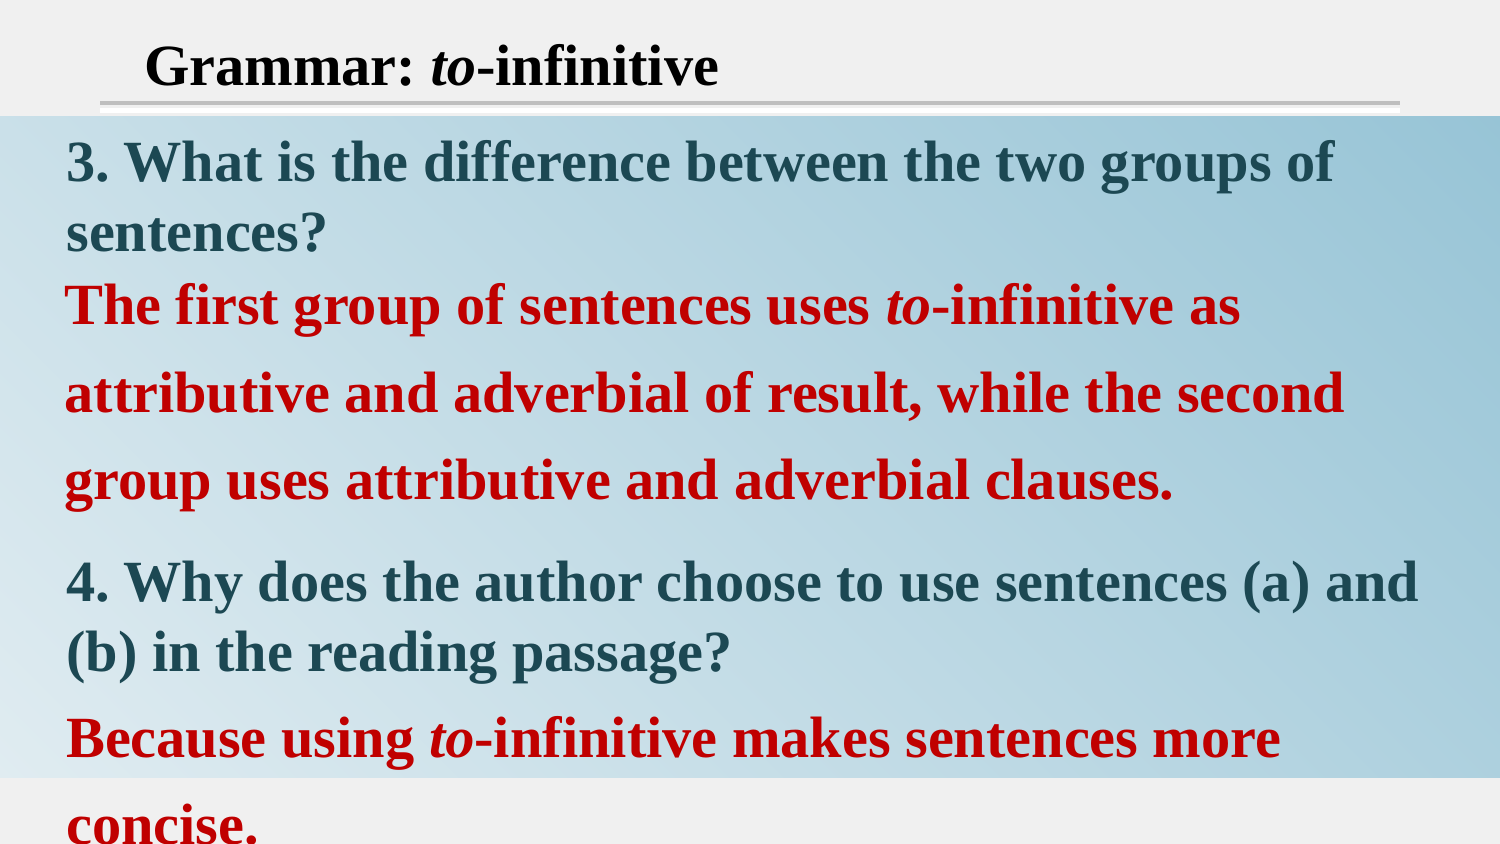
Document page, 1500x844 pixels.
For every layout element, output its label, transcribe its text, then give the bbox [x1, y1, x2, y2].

text_box [0, 114, 1500, 779]
text_box Grammar: to-infinitive [129, 19, 1448, 105]
text_box 3. What is the difference between the two groups of sentences? 4. Why does the author choose to use sentences (a) and (b) in the reading passage? [51, 116, 1461, 673]
text_box Because using to-infinitive makes sentences more concise. [51, 673, 1495, 844]
text_box The first group of sentences uses to-infinitive as attributive and adverbial of result, while the second group uses attributive and adverbial clauses. [49, 241, 1421, 519]
